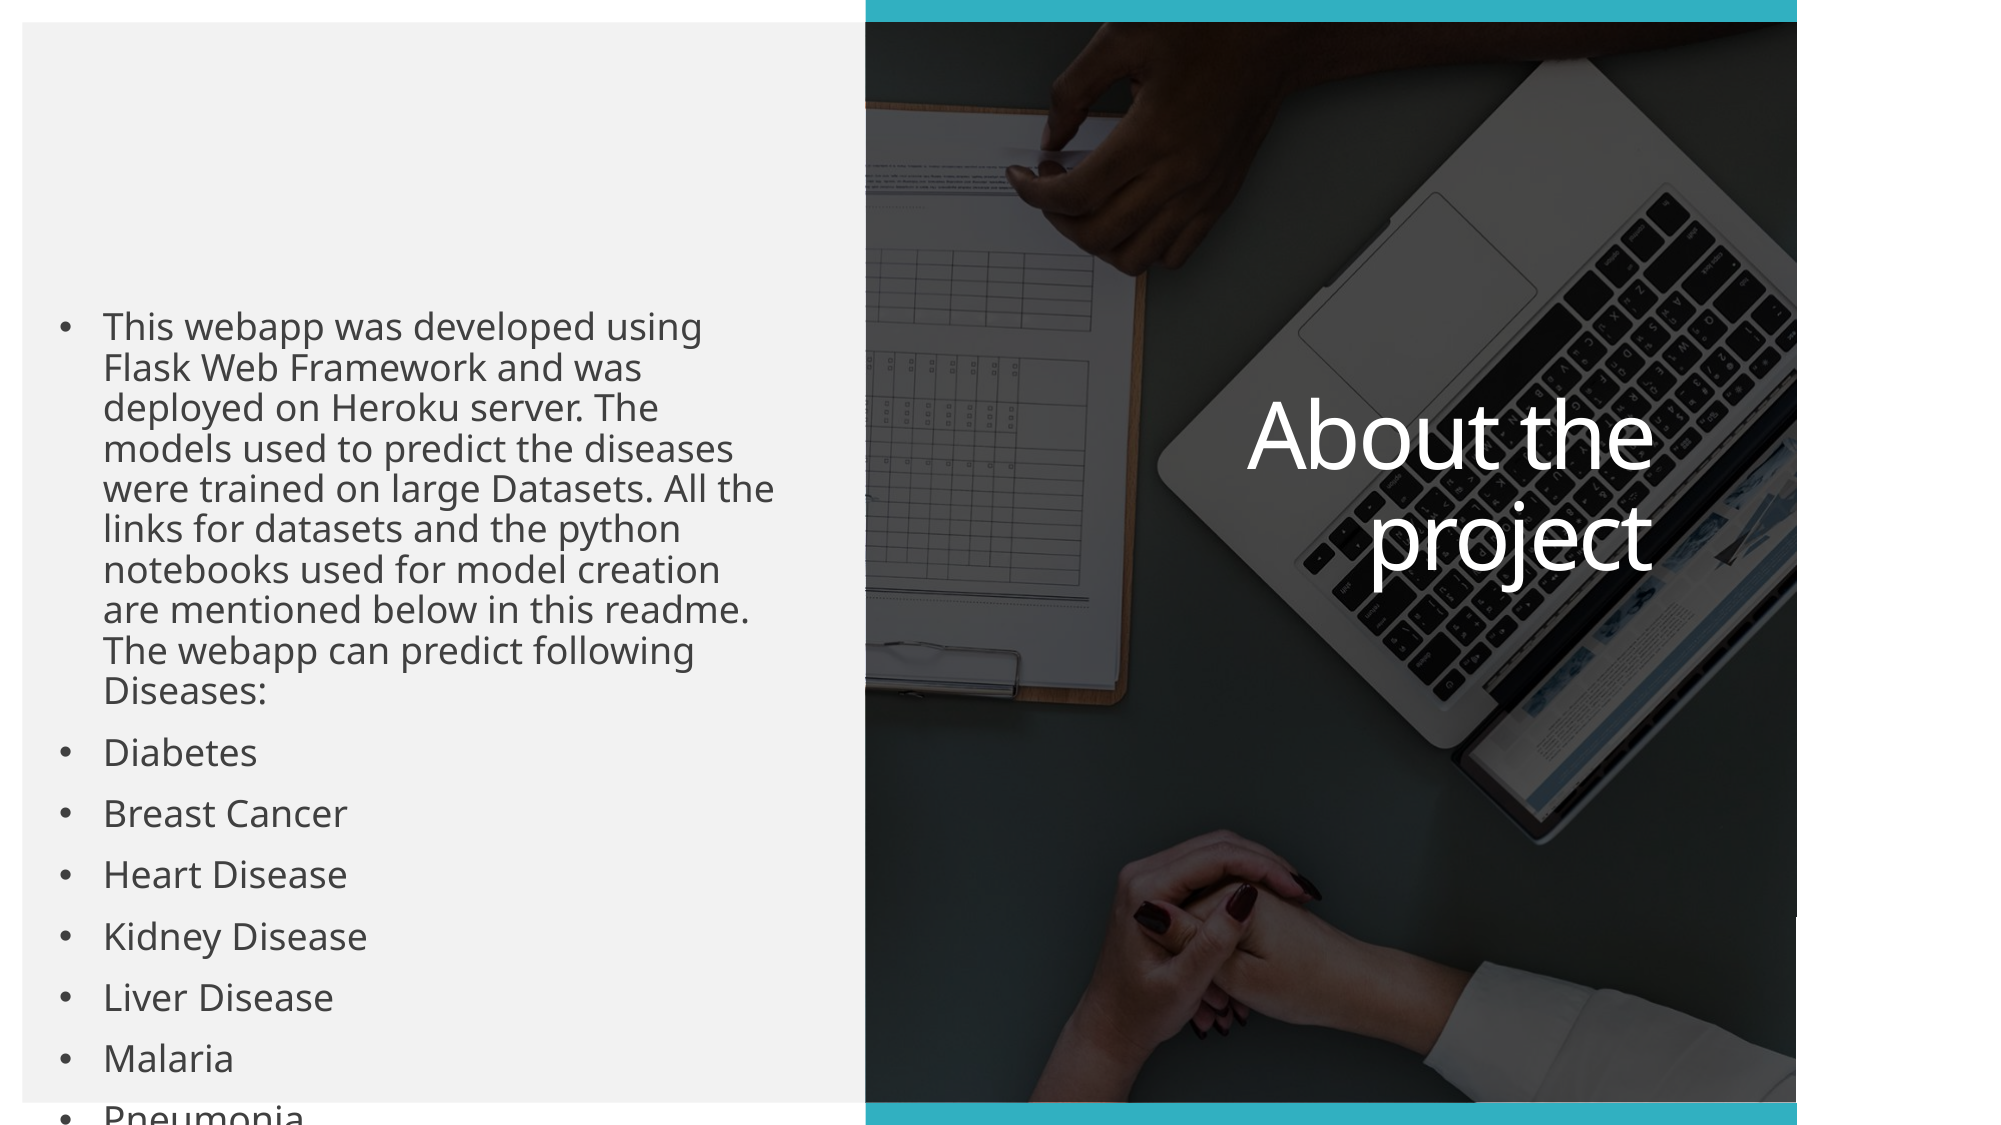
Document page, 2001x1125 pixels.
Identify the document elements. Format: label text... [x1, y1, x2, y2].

list This webapp was developed using Flask Web Framework and was deployed on Heroku server. The models used to predict the diseases were trained on large Datasets. All the links for datasets and the python notebooks used for model creation are mentioned below in this readme. The webapp can predict following Diseases: Diabetes Breast Cancer Heart Disease Kidney Disease Liver Disease Malaria Pneumonia [59, 308, 789, 756]
picture [865, 22, 1989, 1103]
